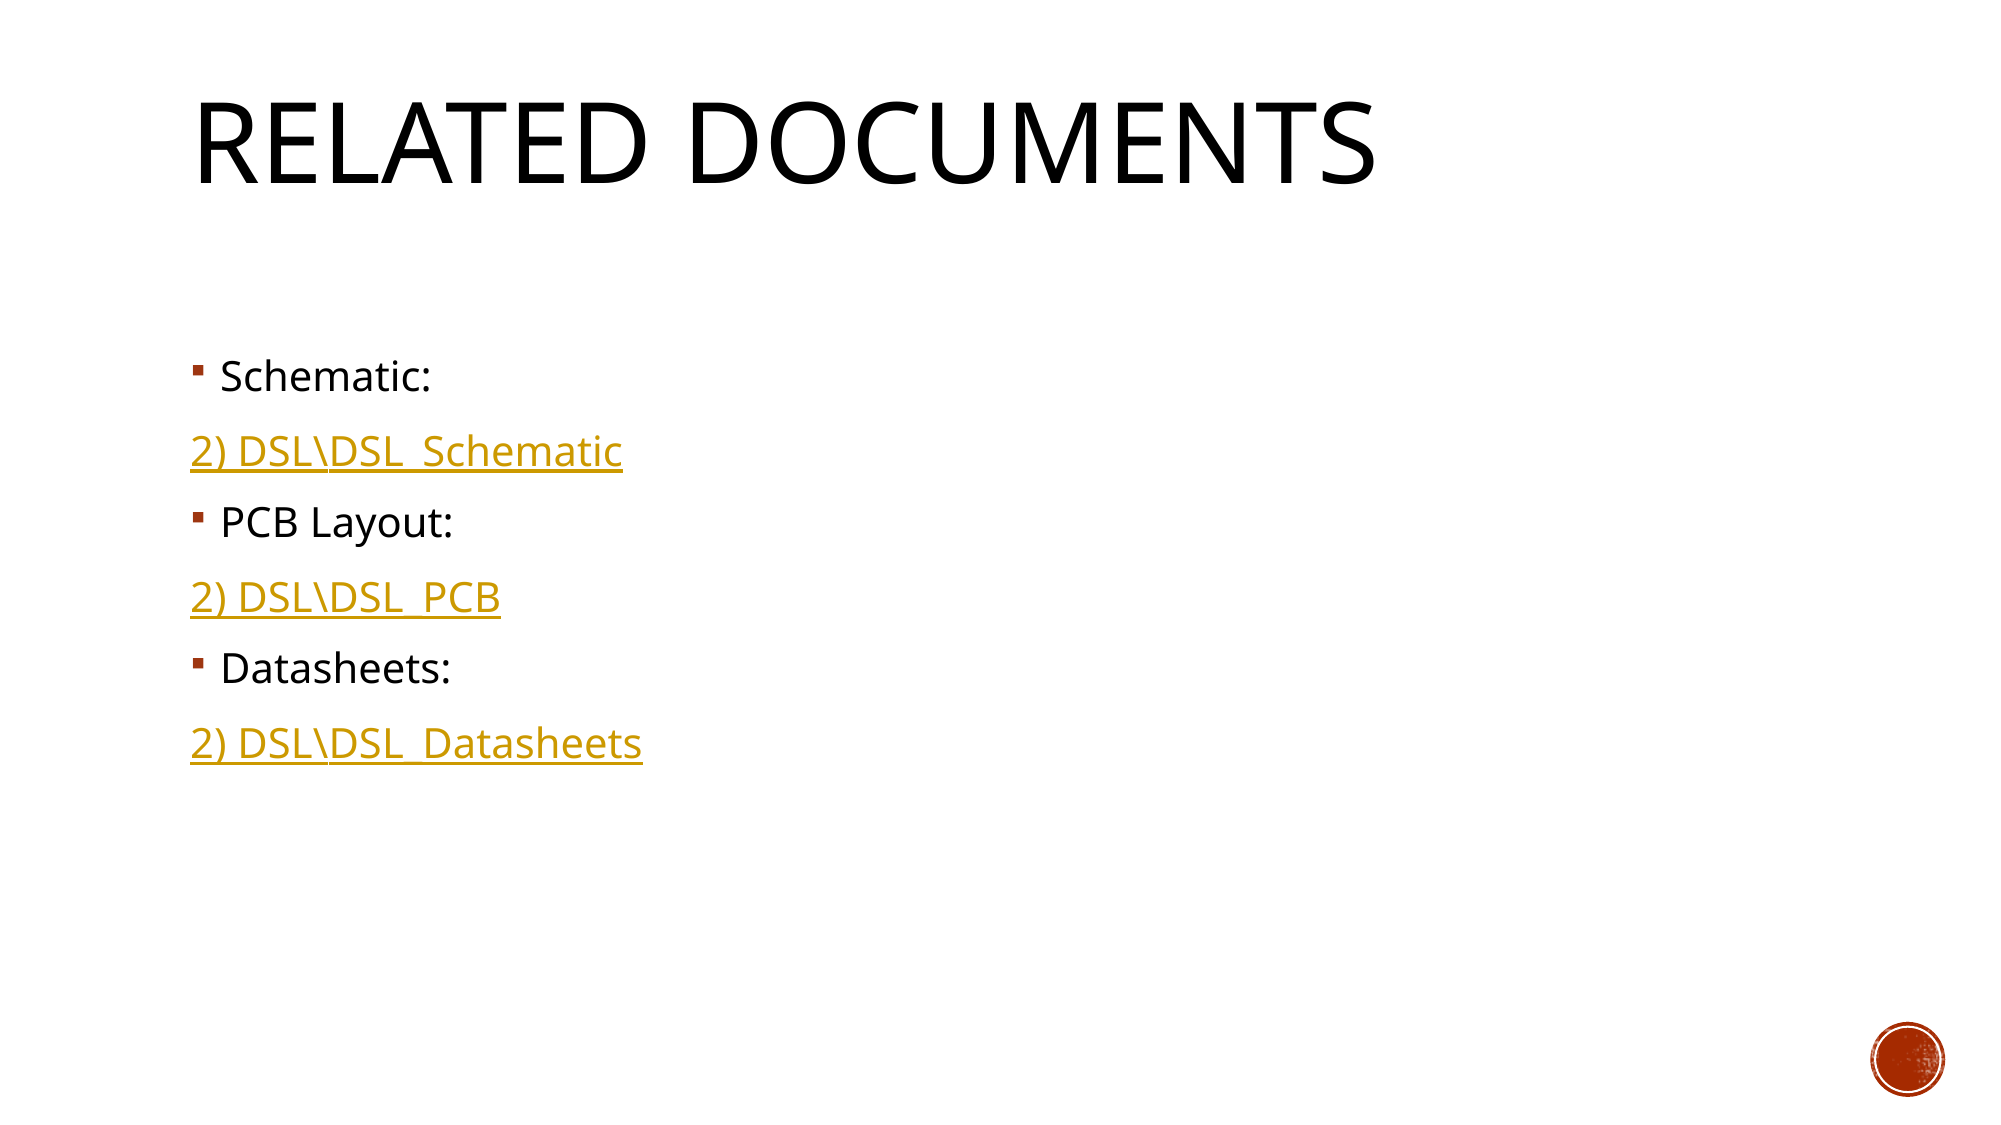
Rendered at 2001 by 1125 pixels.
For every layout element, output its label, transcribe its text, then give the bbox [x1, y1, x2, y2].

text_box Related documents [175, 79, 1826, 344]
text_box Schematic: 2) DSL\DSL_Schematic PCB Layout: 2) DSL\DSL_PCB Datasheets: 2) DSL\DSL_Datasheets [175, 347, 1826, 1013]
